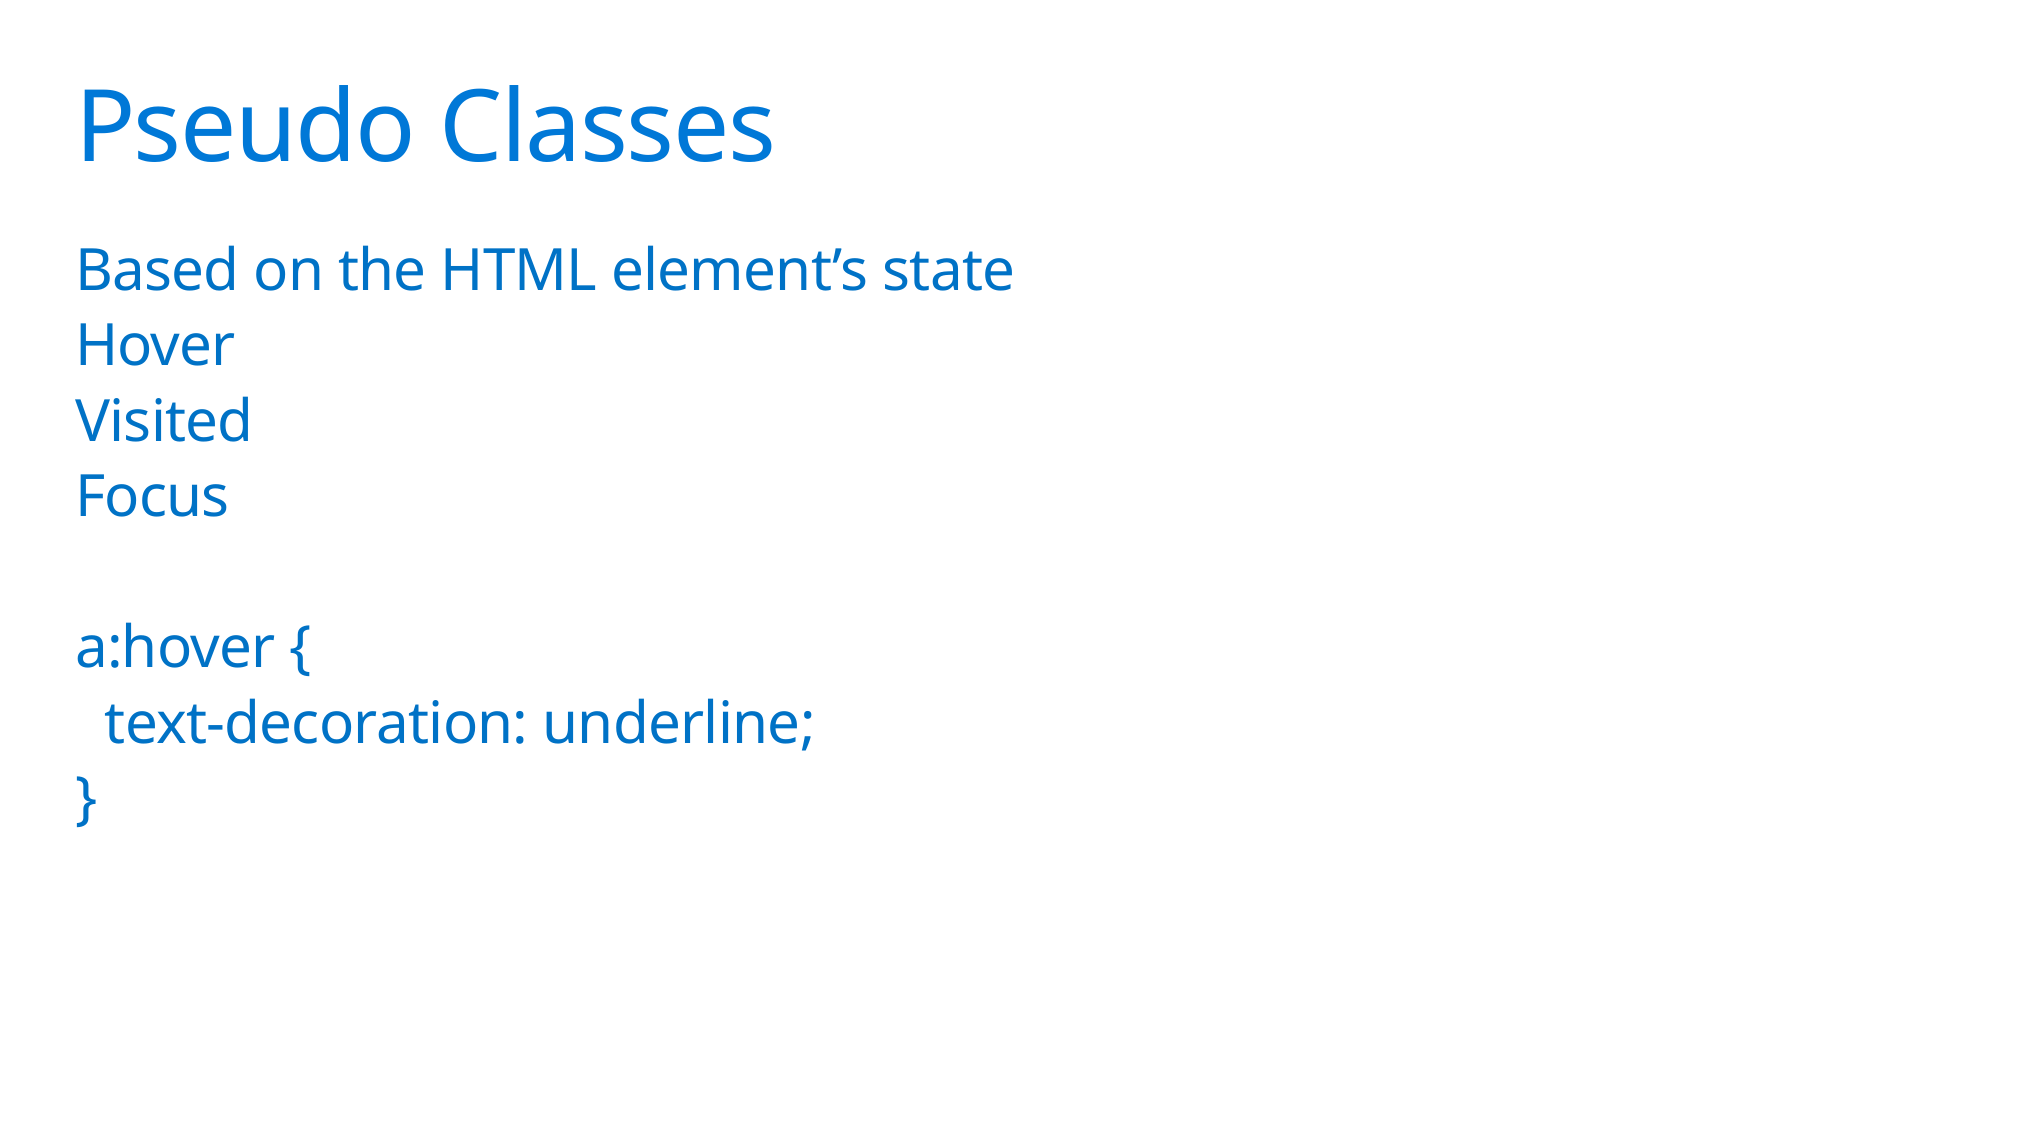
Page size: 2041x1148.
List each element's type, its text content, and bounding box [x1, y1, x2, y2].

title Pseudo Classes [60, 60, 1980, 210]
list Based on the HTML element’s state Hover Visited Focus a:hover { text-decoration: underline; } [60, 225, 1980, 853]
